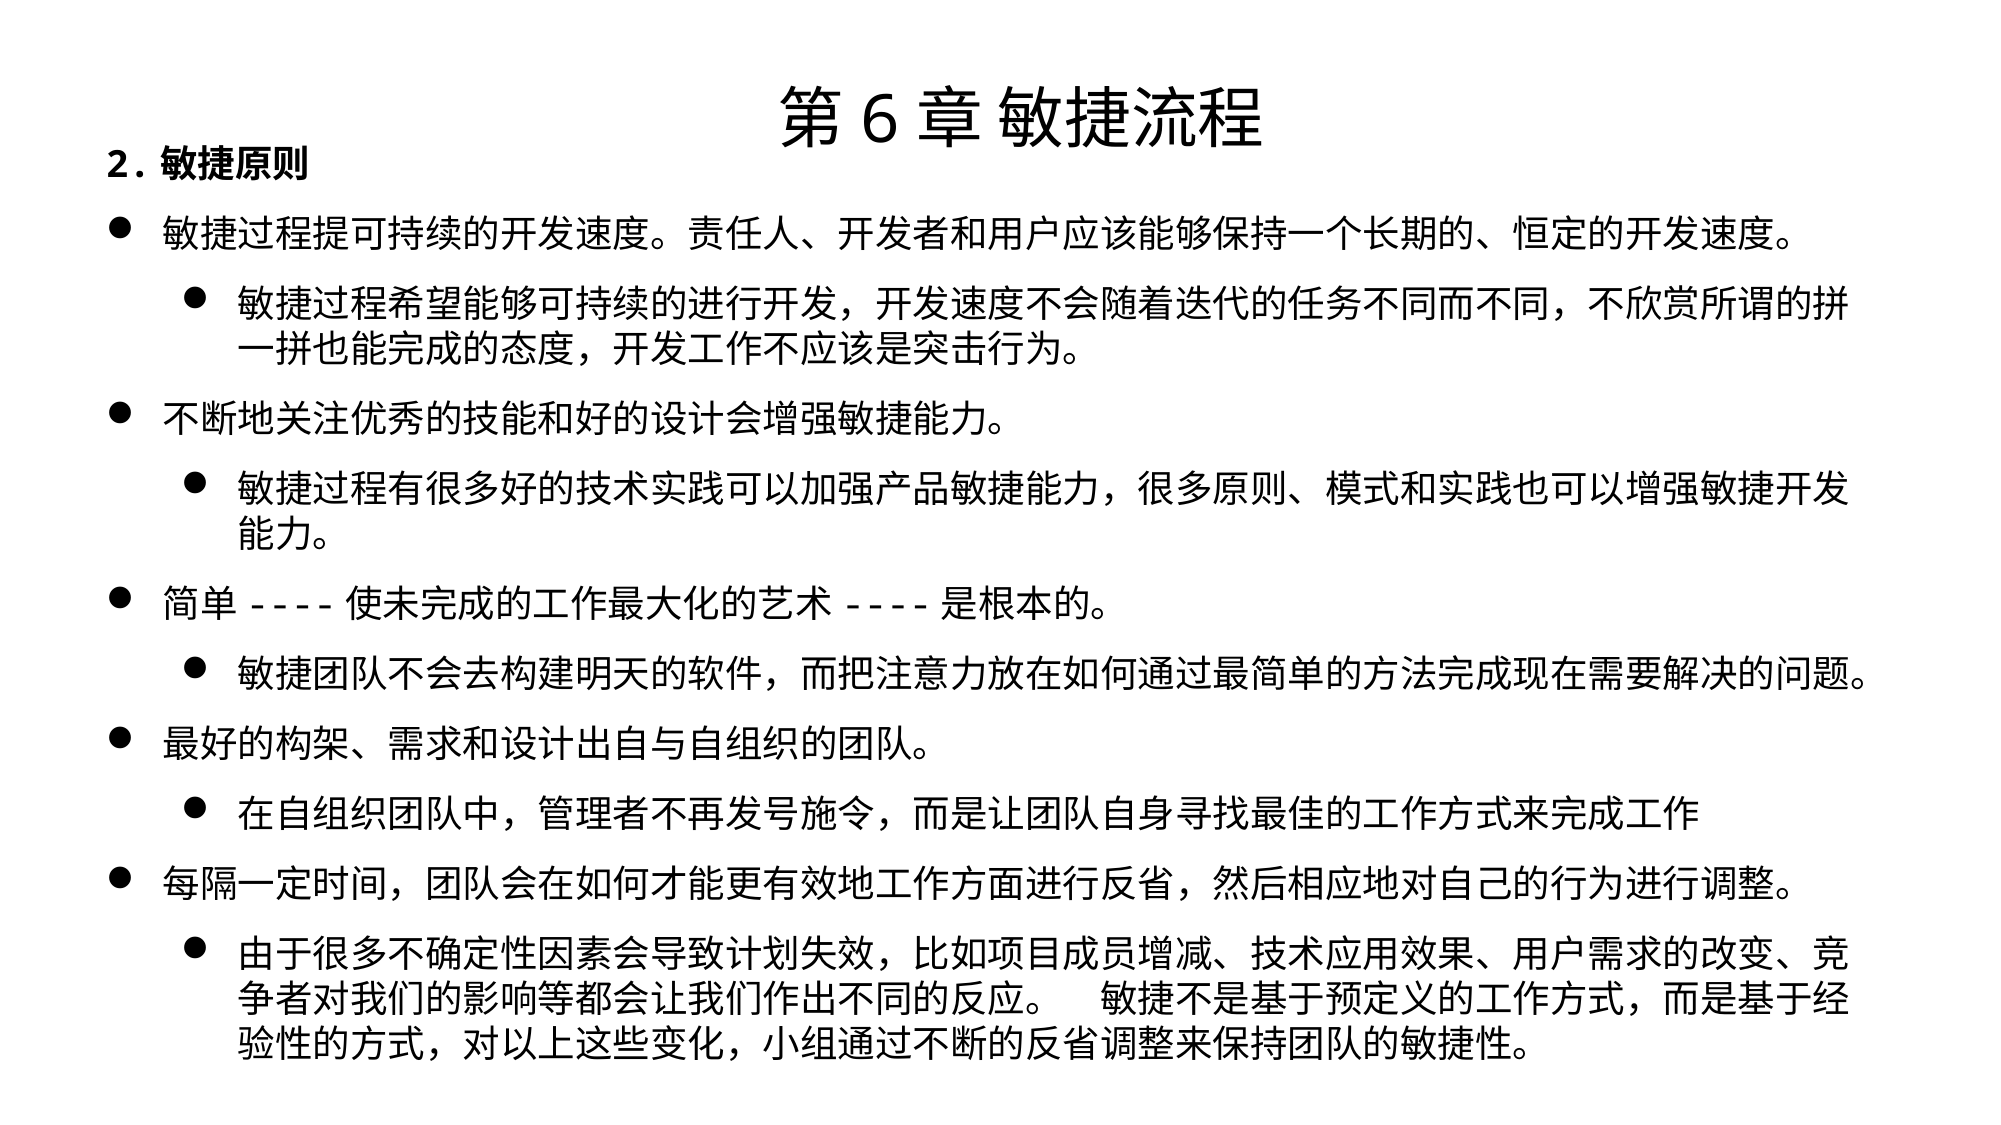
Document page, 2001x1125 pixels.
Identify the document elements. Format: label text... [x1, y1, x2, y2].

text_box 2.敏捷原则 敏捷过程提可持续的开发速度。责任人、开发者和用户应该能够保持一个长期的、恒定的开发速度。 敏捷过程希望能够可持续的进行开发，开发速度不会随着迭代的任务不同而不同，不欣赏所谓的拼一拼也能完成的态度，开发工作不应该是突击行为。 不断地关注优秀的技能和好的设计会增强敏捷能力。 敏捷过程有很多好的技术实践可以加强产品敏捷能力，很多原则、模式和实践也可以增强敏捷开发能力。 简单----使未完成的工作最大化的艺术----是根本的。 敏捷团队不会去构建明天的软件，而把注意力放在如何通过最简单的方法完成现在需要解决的问题。 最好的构架、需求和设计出自与自组织的团队。 在自组织团队中，管理者不再发号施令，而是让团队自身寻找最佳的工作方式来完成工作 每隔一定时间，团队会在如何才能更有效地工作方面进行反省，然后相应地对自己的行为进行调整。 由于很多不确定性因素会导致计划失效，比如项目成员增减、技术应用效果、用户需求的改变、竞争者对我们的影响等都会让我们作出不同的反应。 敏捷不是基于预定义的工作方式，而是基于经验性的方式，对以上这些变化，小组通过不断的反省调整来保持团队的敏捷性。 [91, 132, 1902, 1073]
subtitle 第6章 敏捷流程 [271, 77, 1772, 132]
